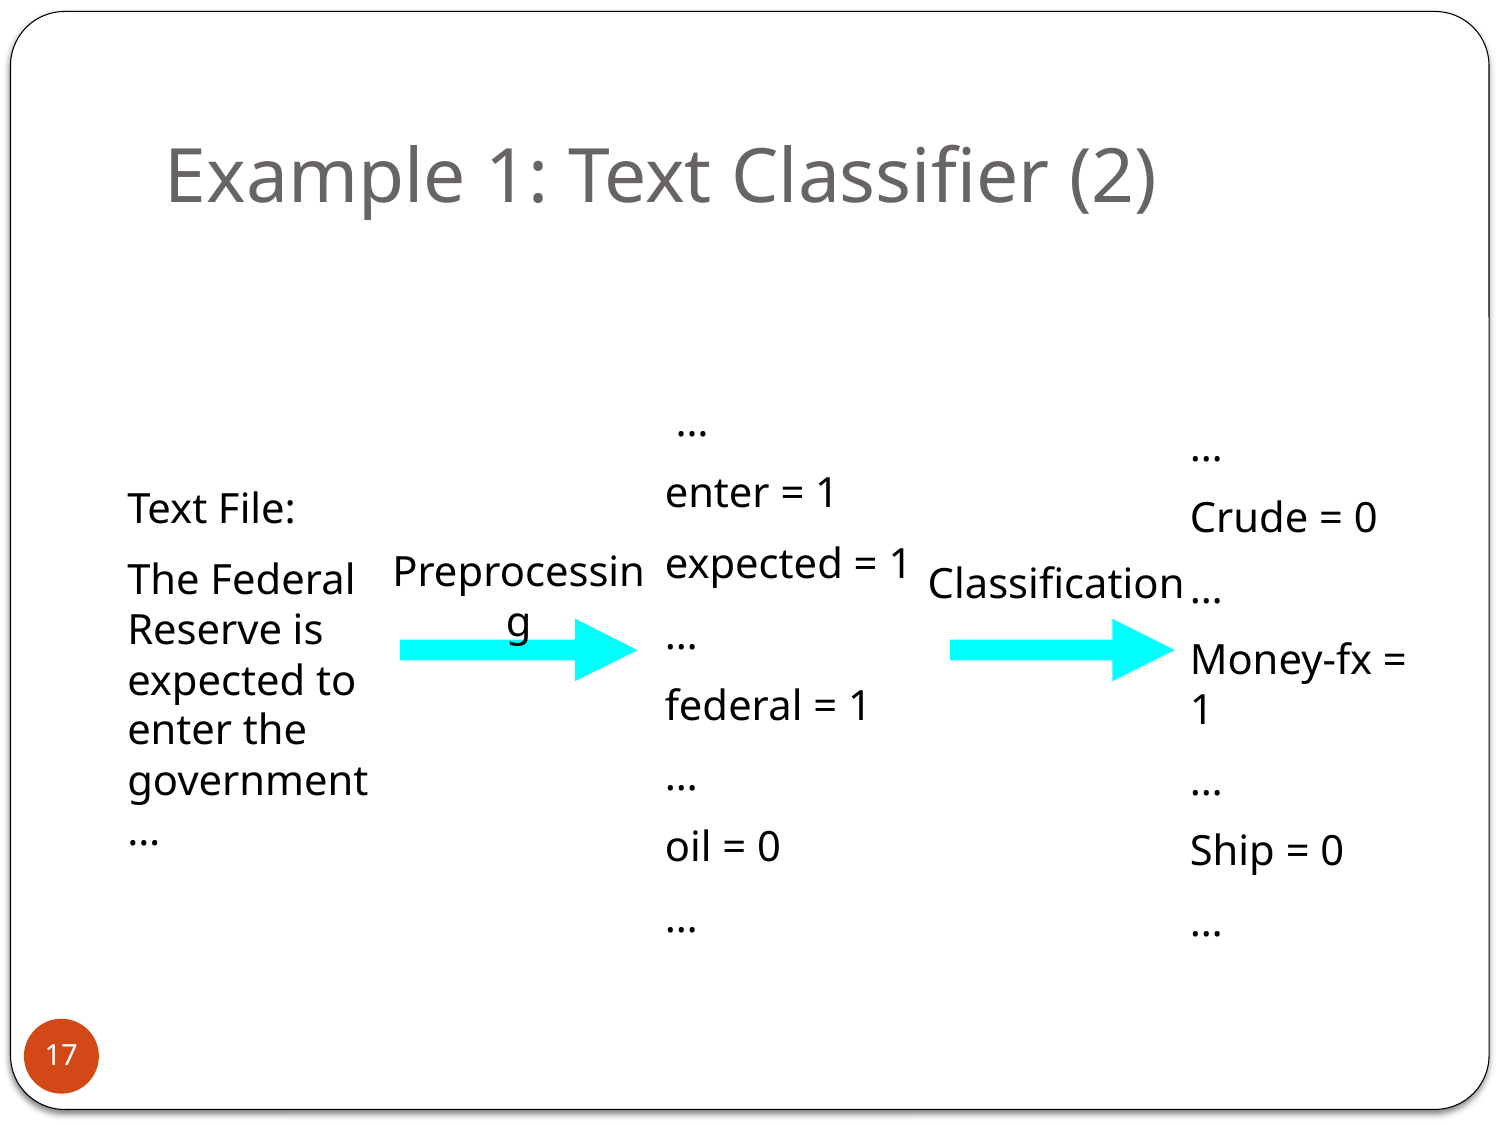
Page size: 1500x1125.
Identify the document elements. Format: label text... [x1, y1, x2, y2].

slide_number 17 [23, 1018, 99, 1094]
text_box … Crude = 0 … Money-fx = 1 … Ship = 0 … [1175, 412, 1450, 953]
title Example 1: Text Classifier (2) [150, 45, 1425, 233]
text_box Classification [912, 549, 1175, 615]
text_box … enter = 1 expected = 1 … federal = 1 … oil = 0 … [649, 387, 938, 949]
text_box Text File: The Federal Reserve is expected to enter the government … [112, 474, 388, 861]
text_box Preprocessing [374, 537, 663, 653]
text_box [949, 643, 1175, 657]
